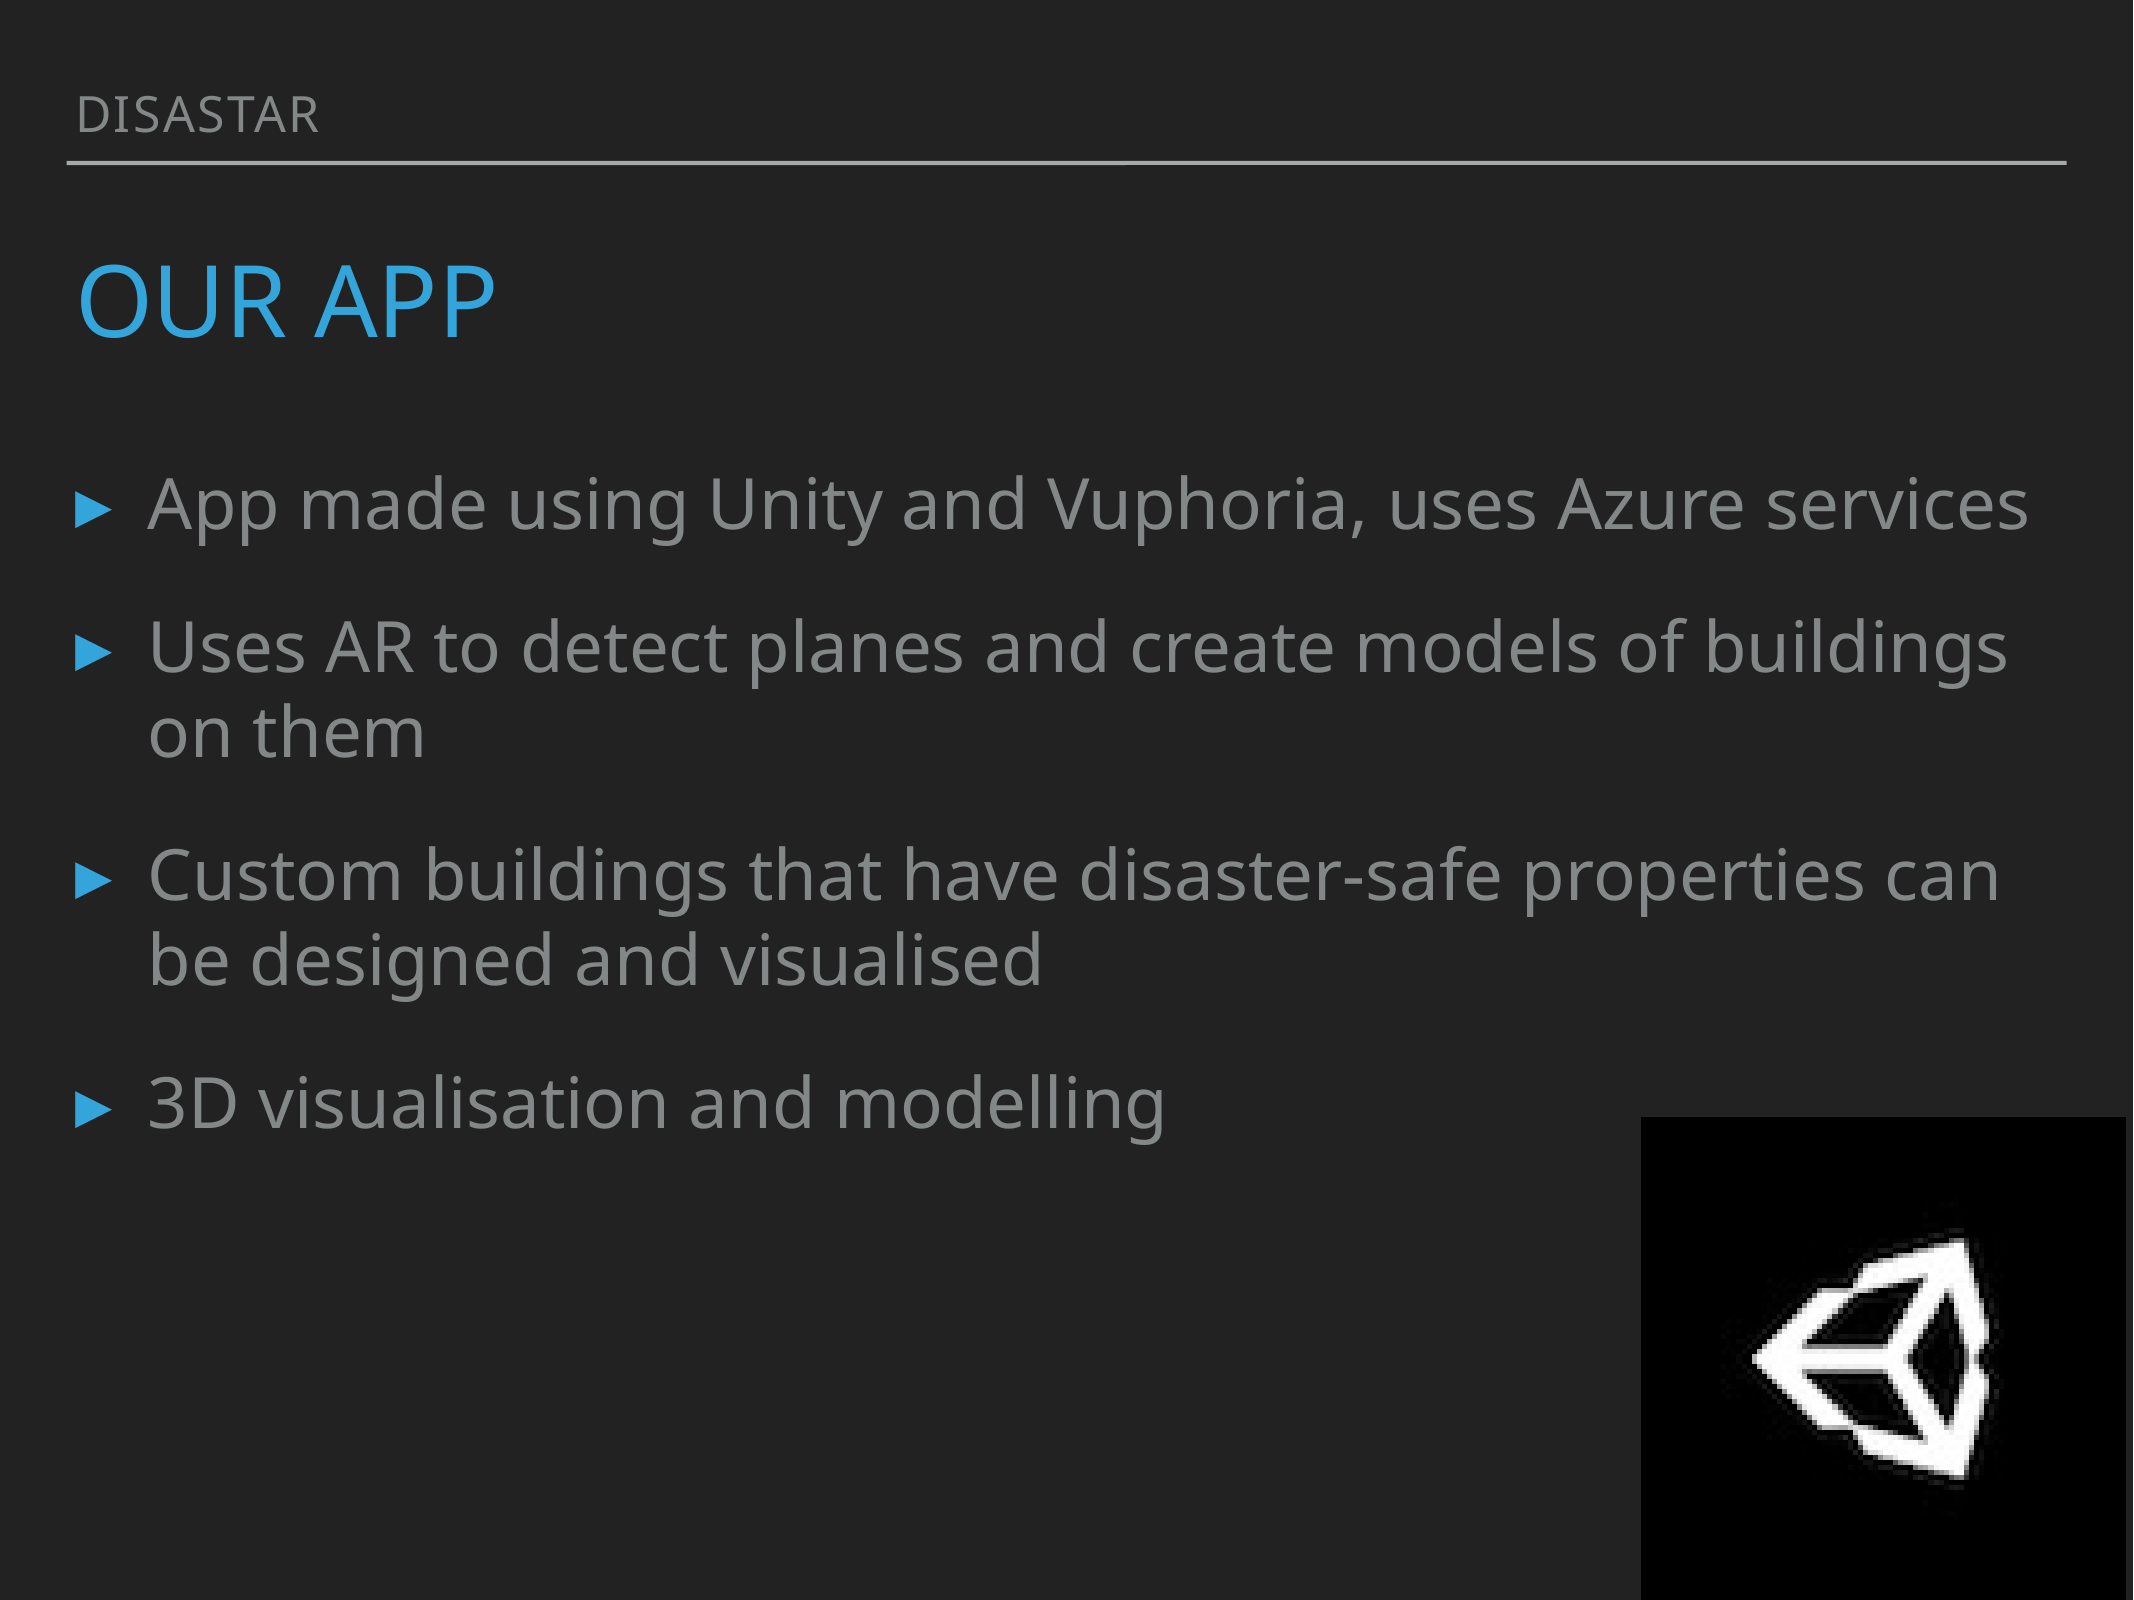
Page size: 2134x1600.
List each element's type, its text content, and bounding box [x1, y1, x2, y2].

list App made using Unity and Vuphoria, uses Azure services Uses AR to detect planes and create models of buildings on them Custom buildings that have disaster-safe properties can be designed and visualised 3D visualisation and modelling [66, 449, 2068, 1453]
picture [1640, 1117, 2126, 1600]
title OUR APP [66, 251, 2068, 372]
list DISASTAR [66, 74, 1901, 151]
